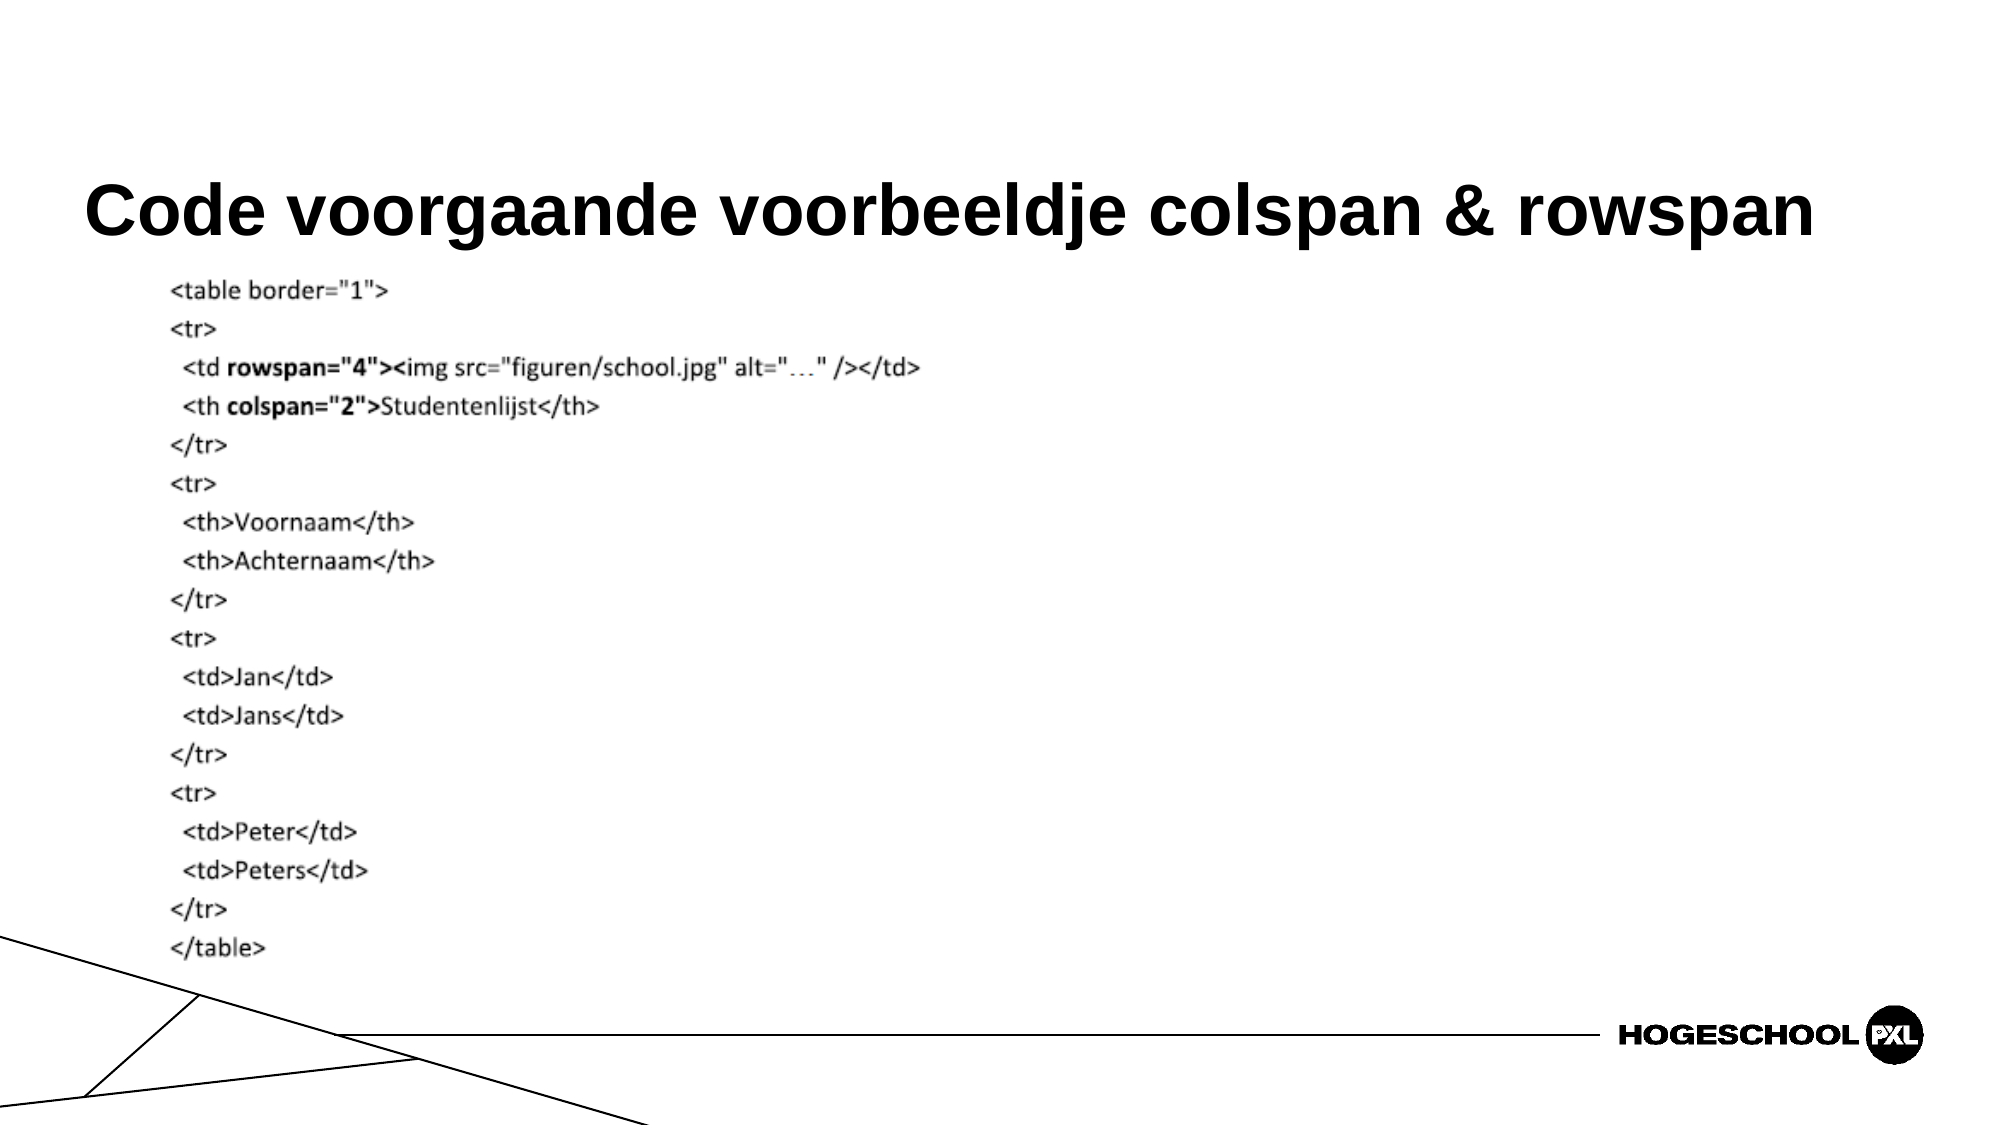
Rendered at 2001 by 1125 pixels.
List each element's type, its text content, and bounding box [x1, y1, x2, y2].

title Code voorgaande voorbeeldje colspan & rowspan [84, 172, 1916, 334]
picture [162, 275, 935, 973]
picture [1613, 999, 1929, 1070]
